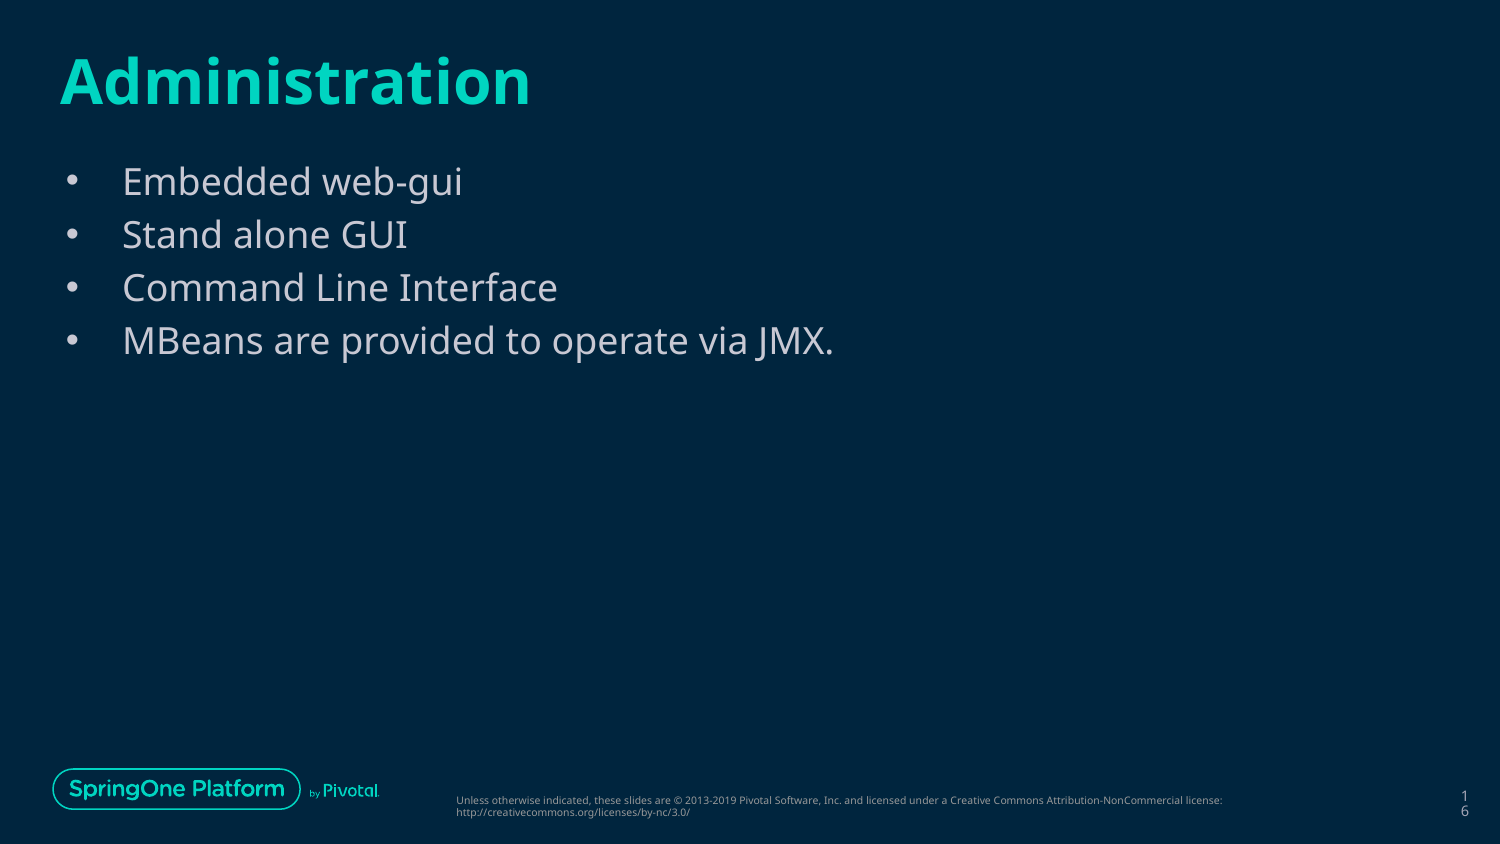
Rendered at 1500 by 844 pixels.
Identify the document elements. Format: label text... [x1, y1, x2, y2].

title Administration [53, 27, 1448, 132]
list Embedded web-gui Stand alone GUI Command Line Interface MBeans are provided to operate via JMX. [58, 150, 1416, 707]
slide_number 16 [1453, 780, 1478, 814]
